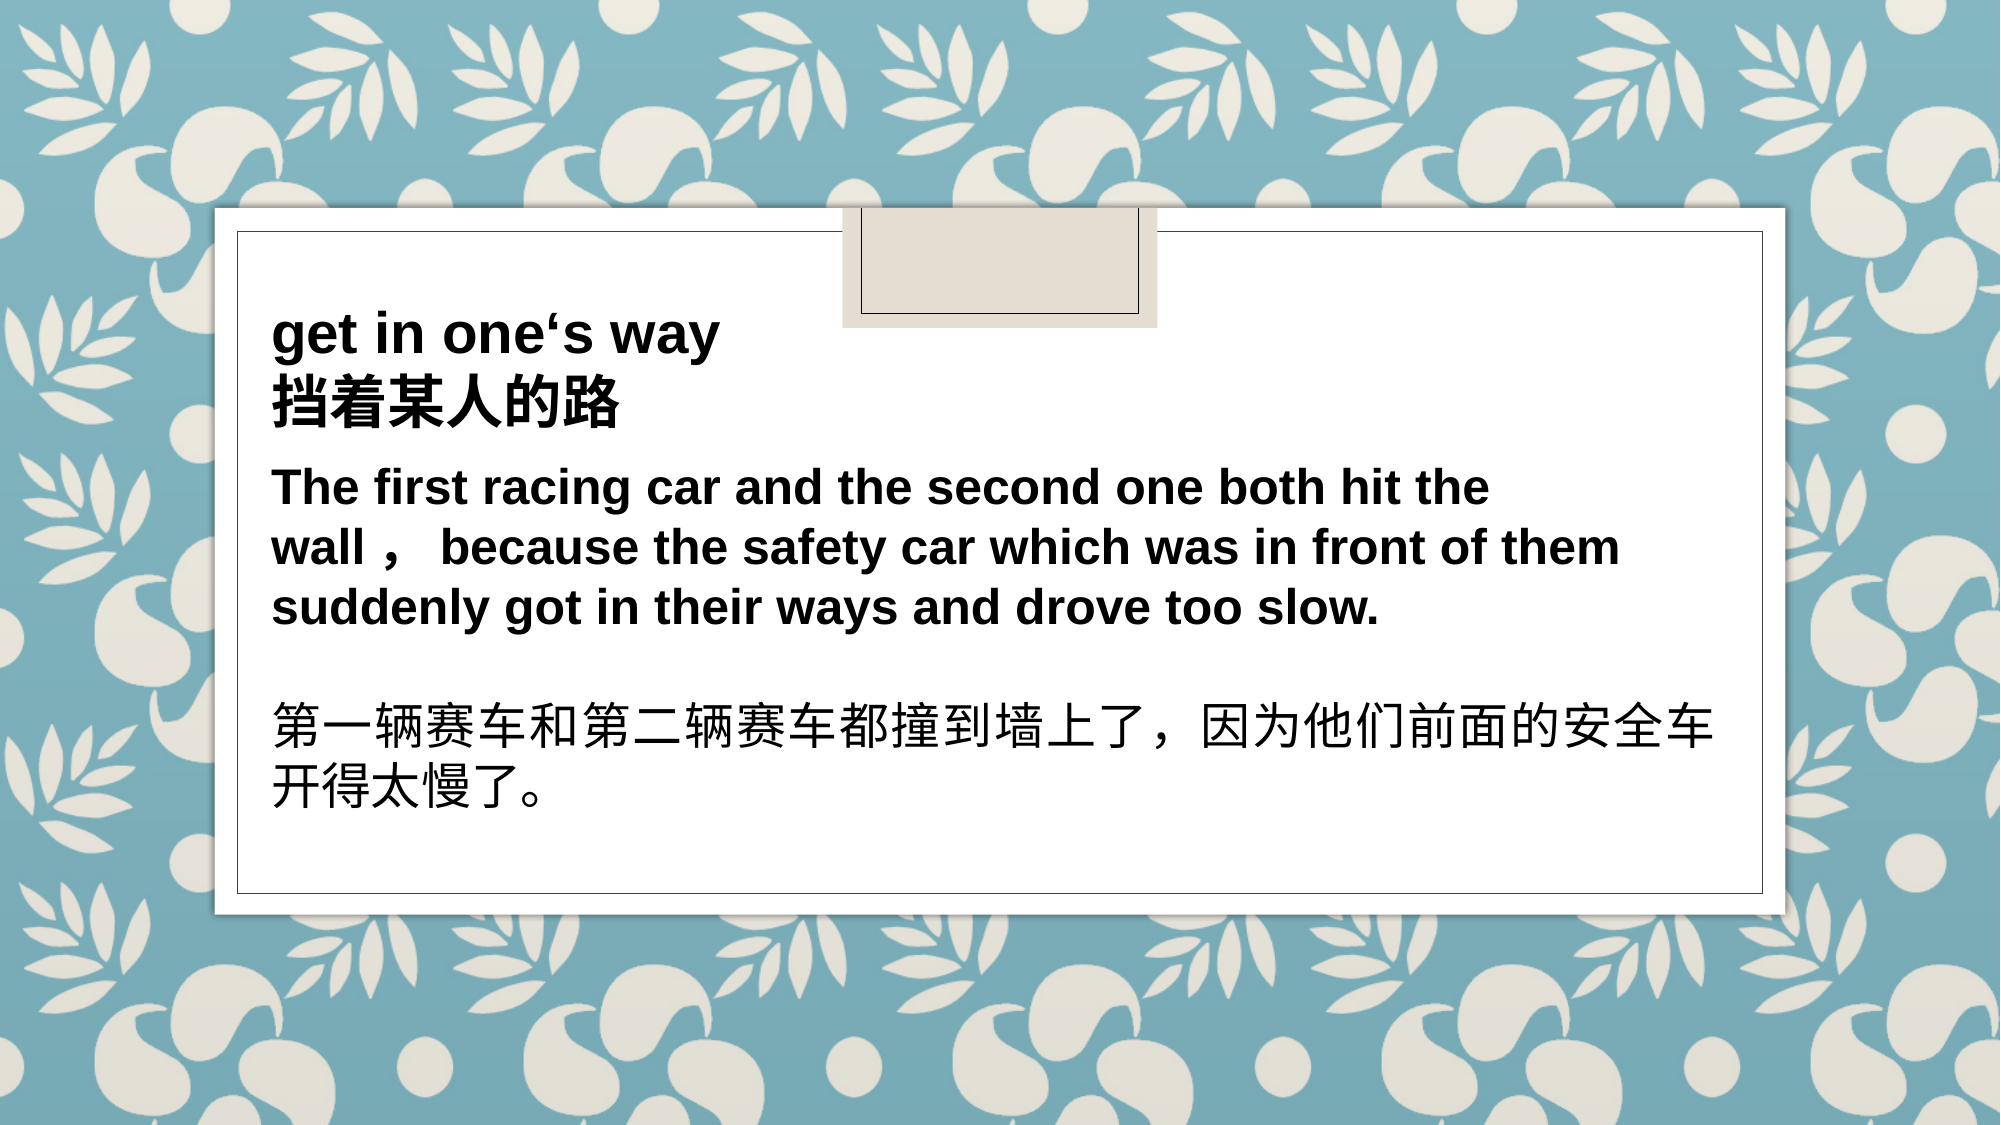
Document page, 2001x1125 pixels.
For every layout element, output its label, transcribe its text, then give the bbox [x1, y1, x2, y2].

text_box get in one‘s way 挡着某人的路 [256, 287, 1064, 443]
text_box The first racing car and the second one both hit the wall，because the safety car which was in front of them suddenly got in their ways and drove too slow. 第一辆赛车和第二辆赛车都撞到墙上了，因为他们前面的安全车开得太慢了。 [256, 446, 1732, 822]
